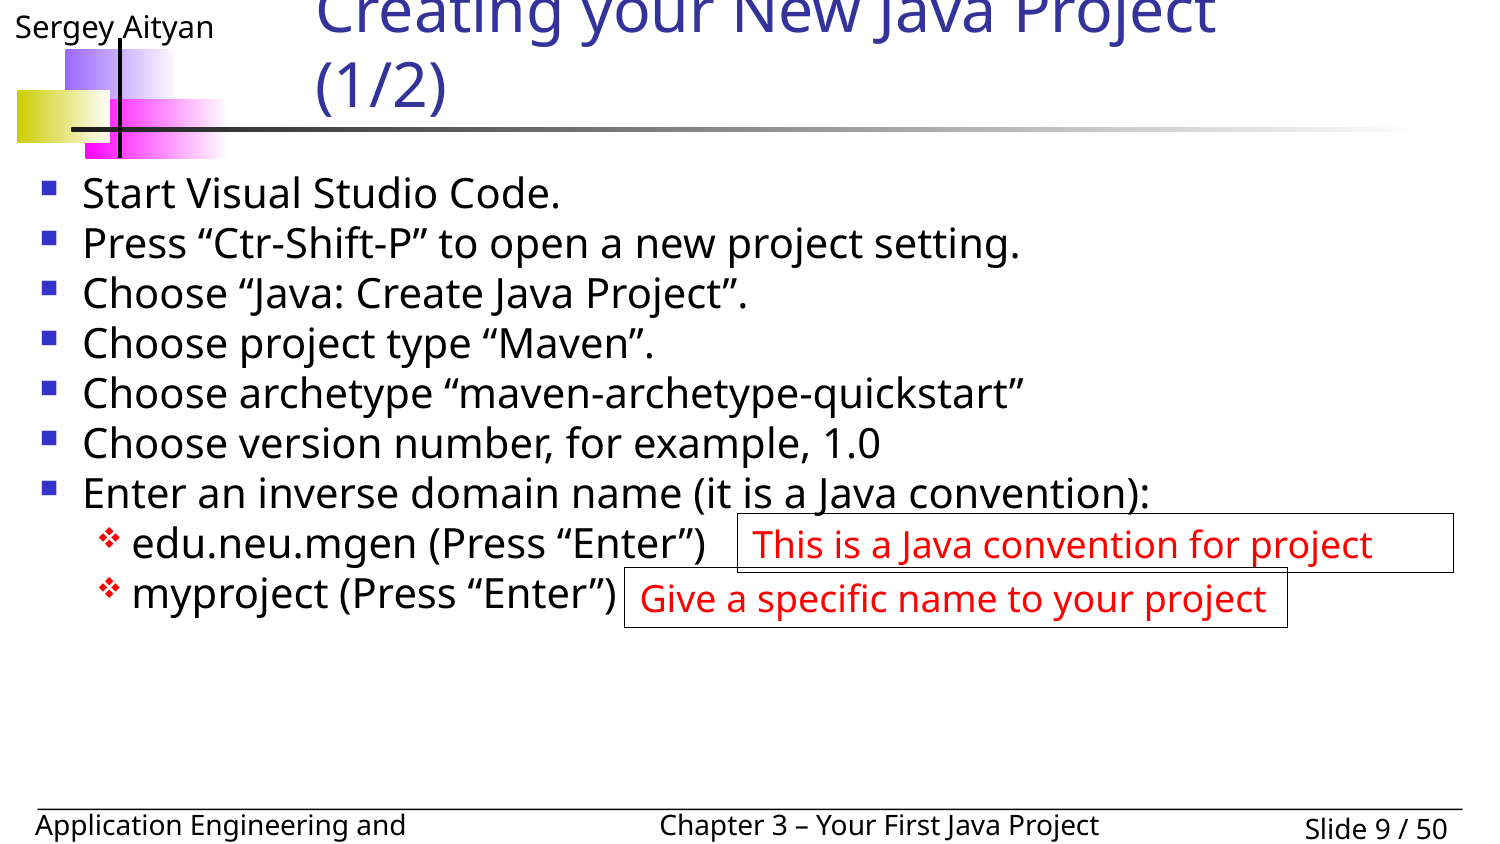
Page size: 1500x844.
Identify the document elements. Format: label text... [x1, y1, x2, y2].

text_box This is a Java convention for project [737, 513, 1454, 573]
list Start Visual Studio Code. Press “Ctr-Shift-P” to open a new project setting. Choose “Java: Create Java Project”. Choose project type “Maven”. Choose archetype “maven-archetype-quickstart” Choose version number, for example, 1.0 Enter an inverse domain name (it is a Java convention): edu.neu.mgen (Press “Enter”) myproject (Press “Enter”) [24, 159, 1379, 731]
title Creating your New Java Project (1/2) [300, 46, 1379, 128]
text_box Give a specific name to your project [624, 567, 1288, 628]
